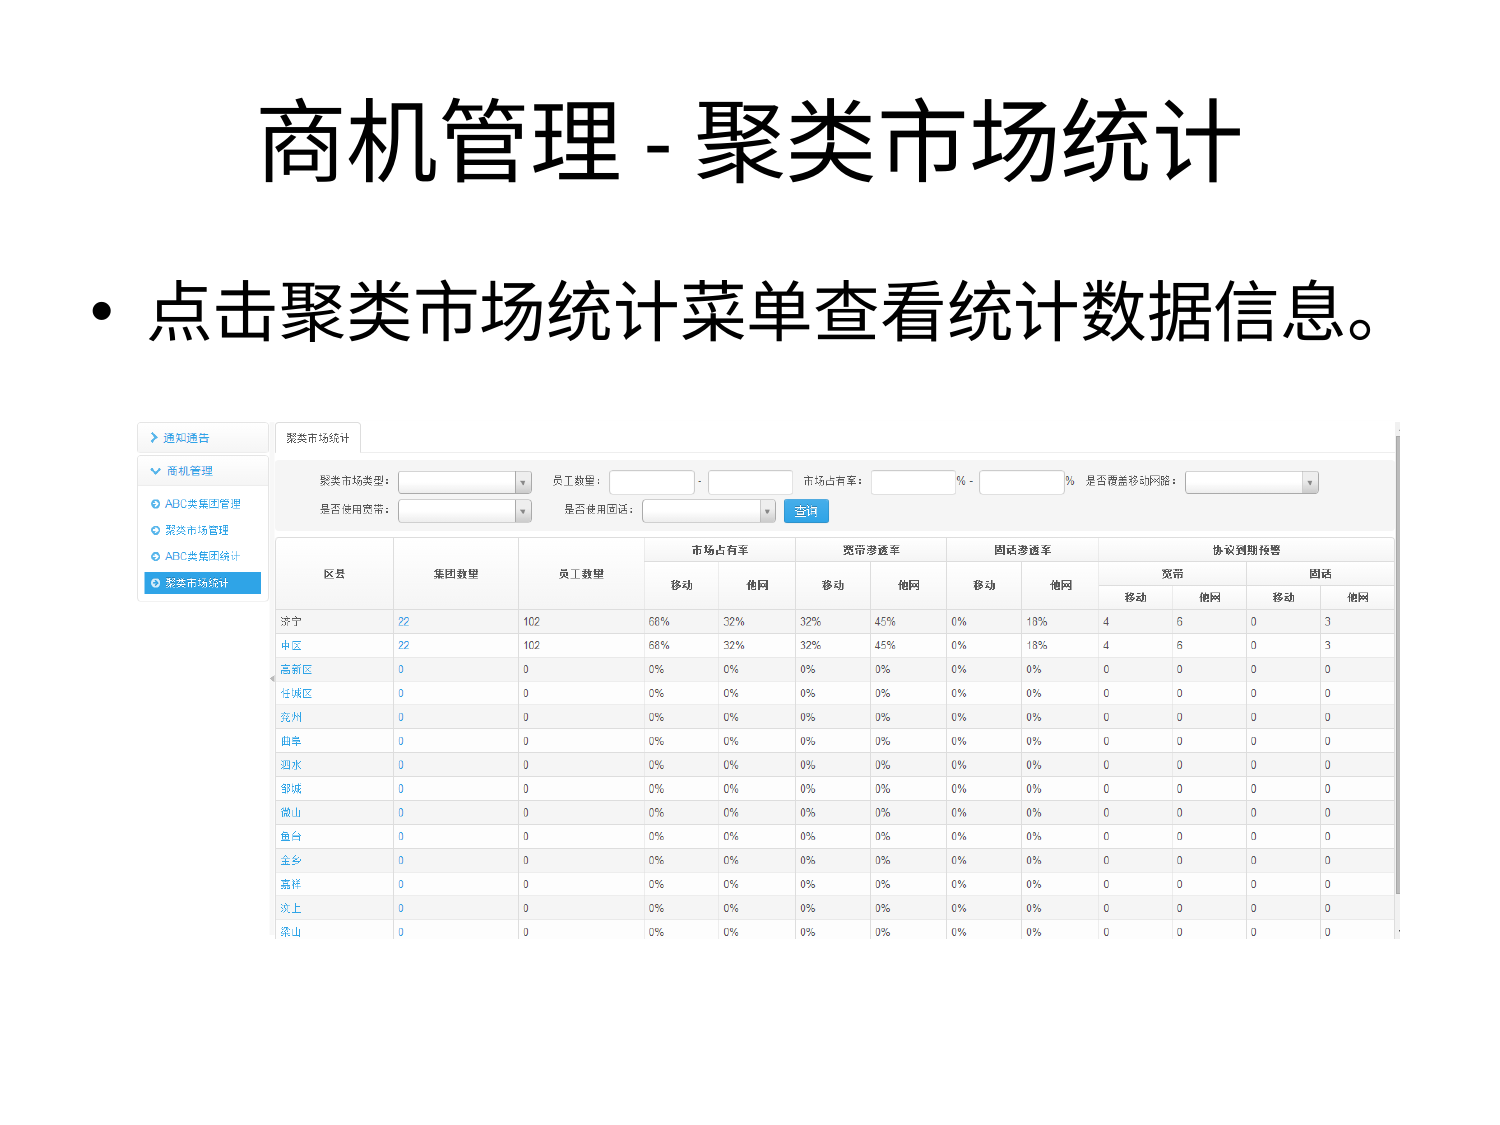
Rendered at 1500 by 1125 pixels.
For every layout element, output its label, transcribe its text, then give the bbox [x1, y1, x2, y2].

list 点击聚类市场统计菜单查看统计数据信息。 [75, 262, 1425, 1005]
picture [135, 420, 1400, 952]
title 商机管理-聚类市场统计 [75, 45, 1425, 233]
